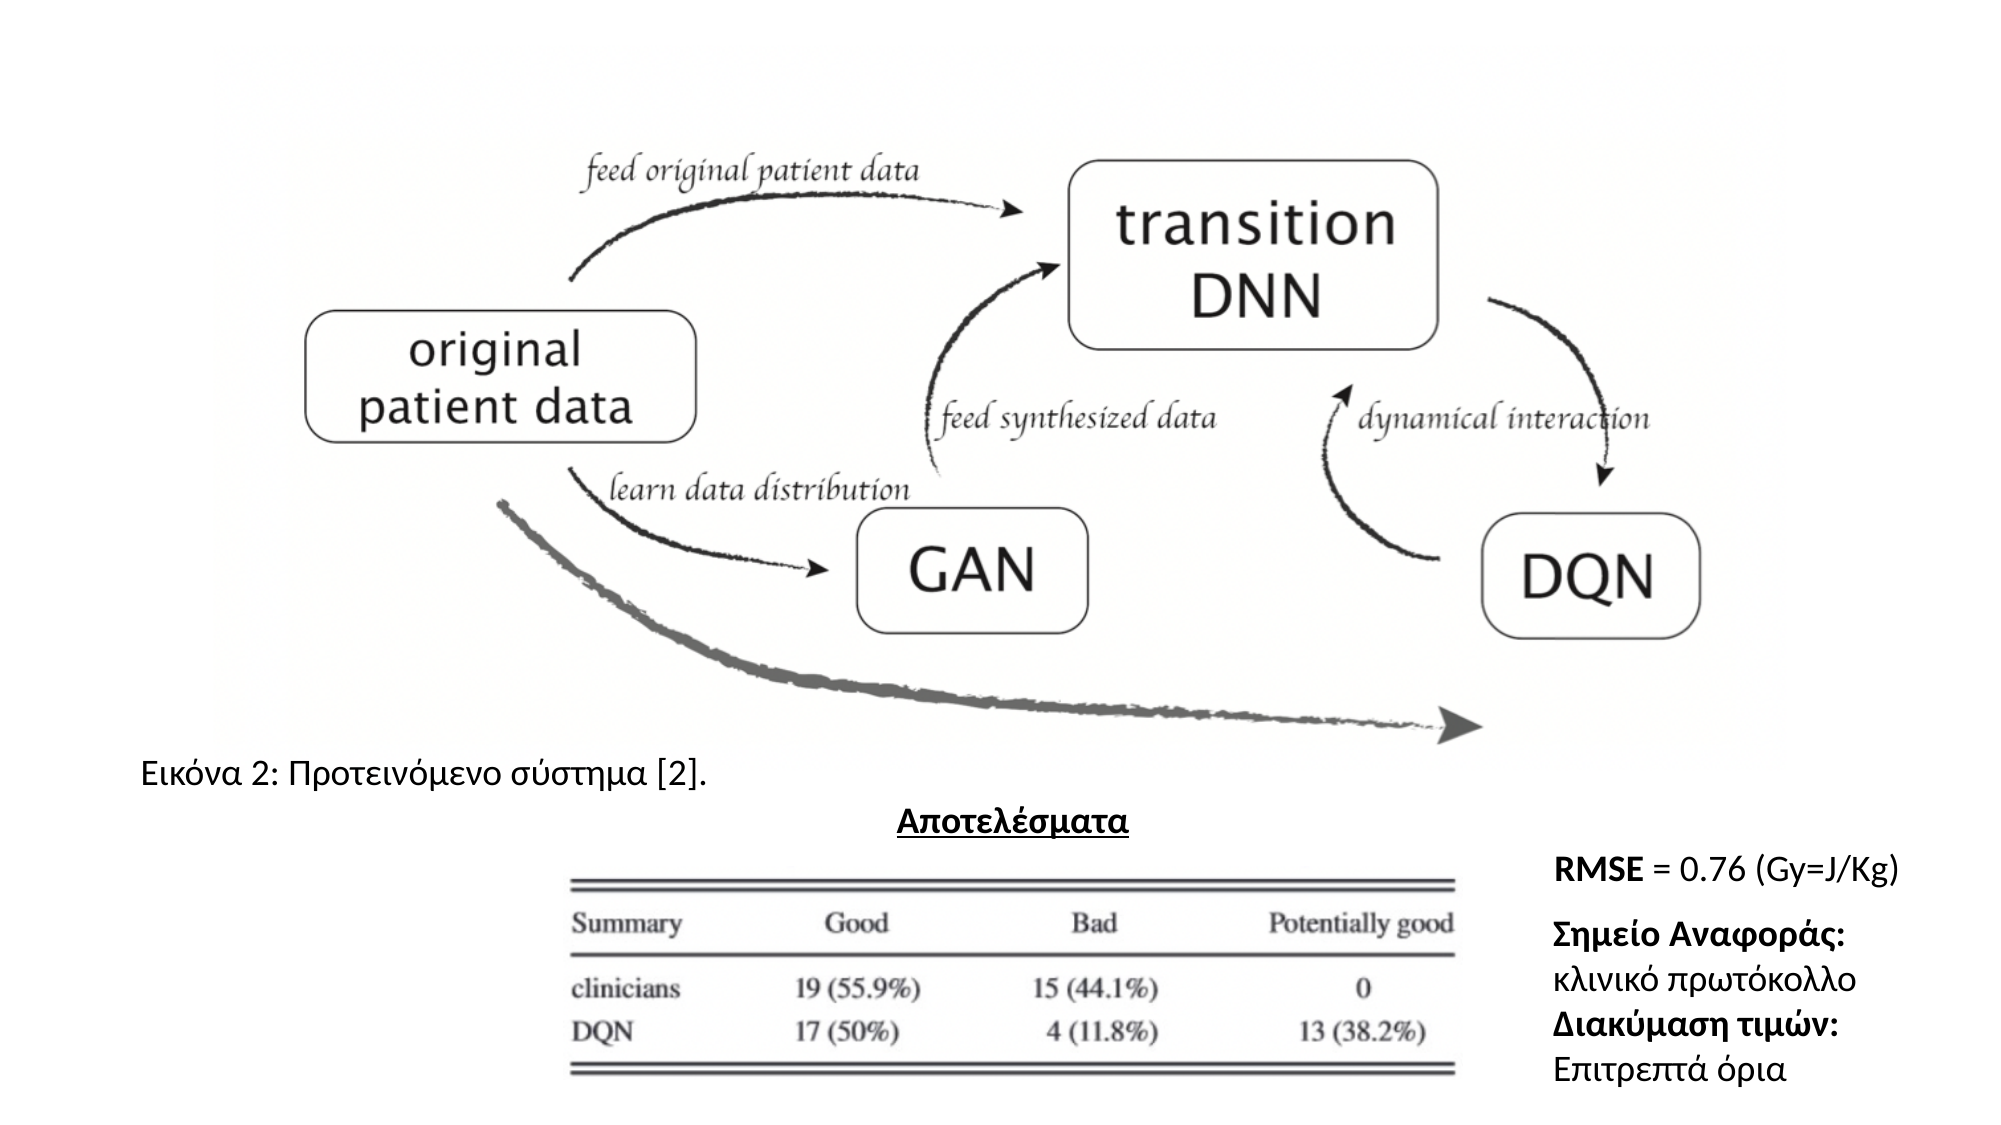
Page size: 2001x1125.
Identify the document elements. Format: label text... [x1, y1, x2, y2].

text_box Εικόνα 2: Προτεινόμενο σύστημα [2]. [125, 740, 723, 801]
text_box Αποτελέσματα [881, 788, 1145, 849]
text_box Σημείο Αναφοράς: κλινικό πρωτόκολλο Διακύμαση τιμών: Επιτρεπτά όρια [1538, 902, 2000, 1097]
text_box RMSE = 0.76 (Gy=J/Kg) [1539, 836, 1915, 897]
picture [563, 866, 1463, 1080]
picture [213, 45, 1787, 771]
